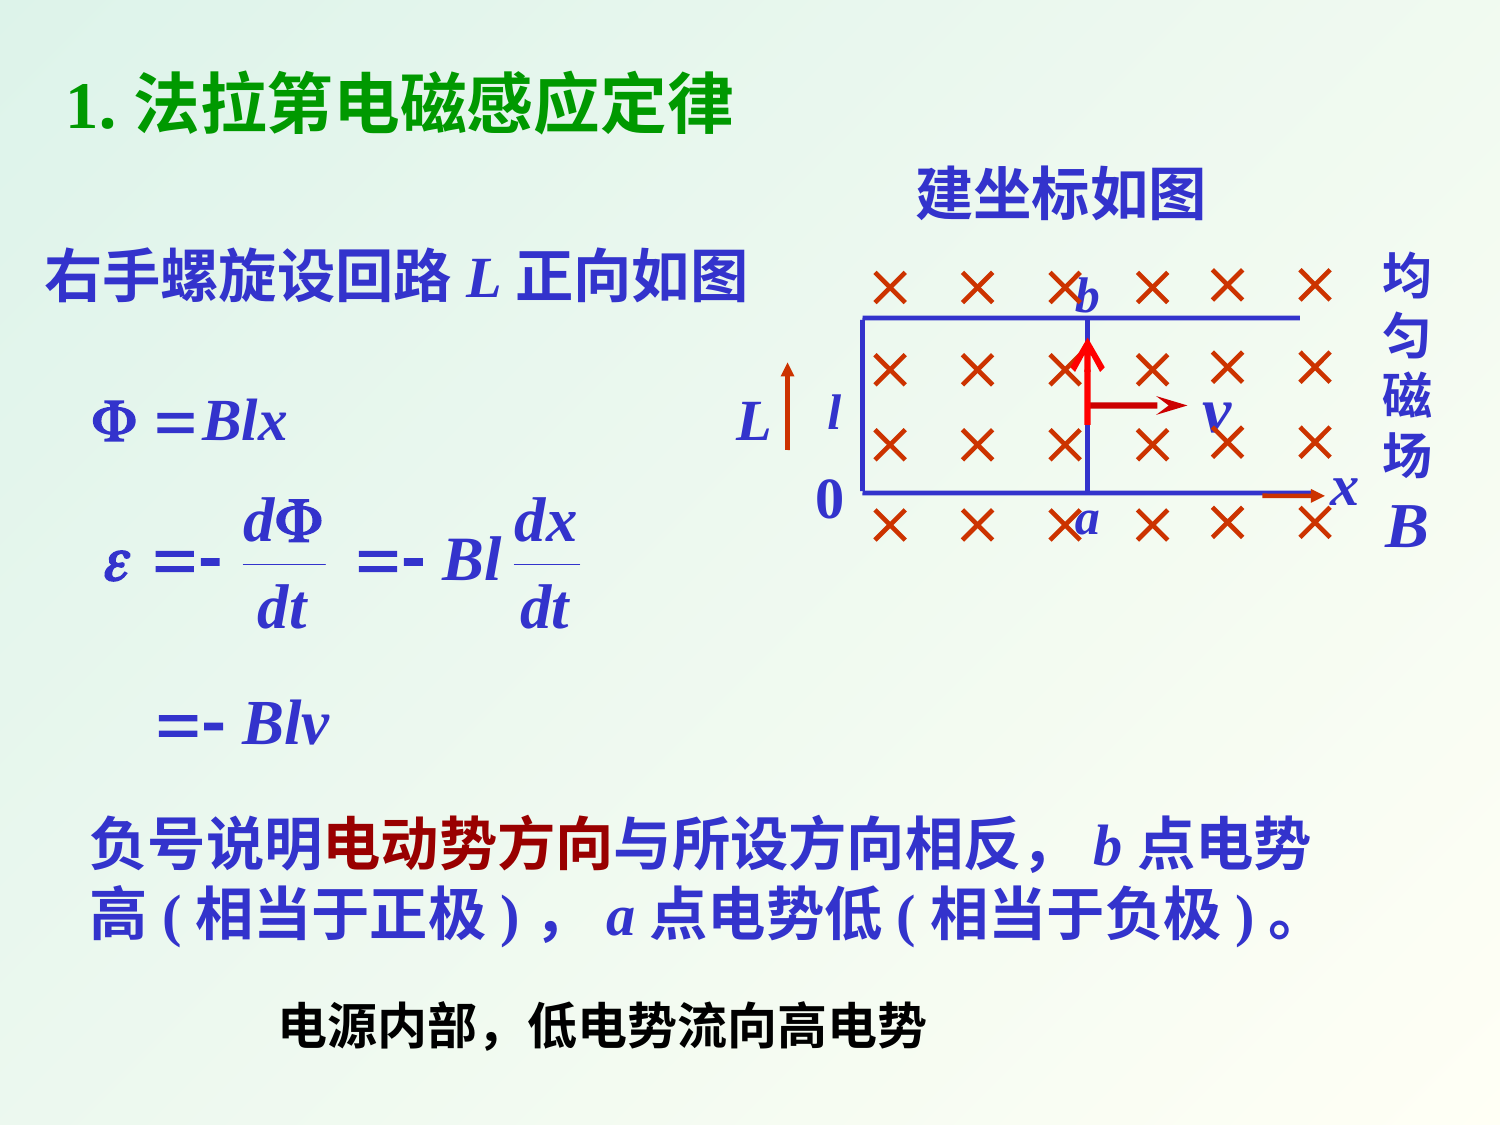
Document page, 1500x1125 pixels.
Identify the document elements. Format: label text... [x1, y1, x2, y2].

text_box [74, 799, 1376, 1063]
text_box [83, 385, 584, 751]
text_box 1.法拉第电磁感应定律 [50, 54, 750, 150]
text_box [721, 149, 1468, 551]
text_box 右手螺旋设回路L正向如图 [29, 231, 716, 317]
